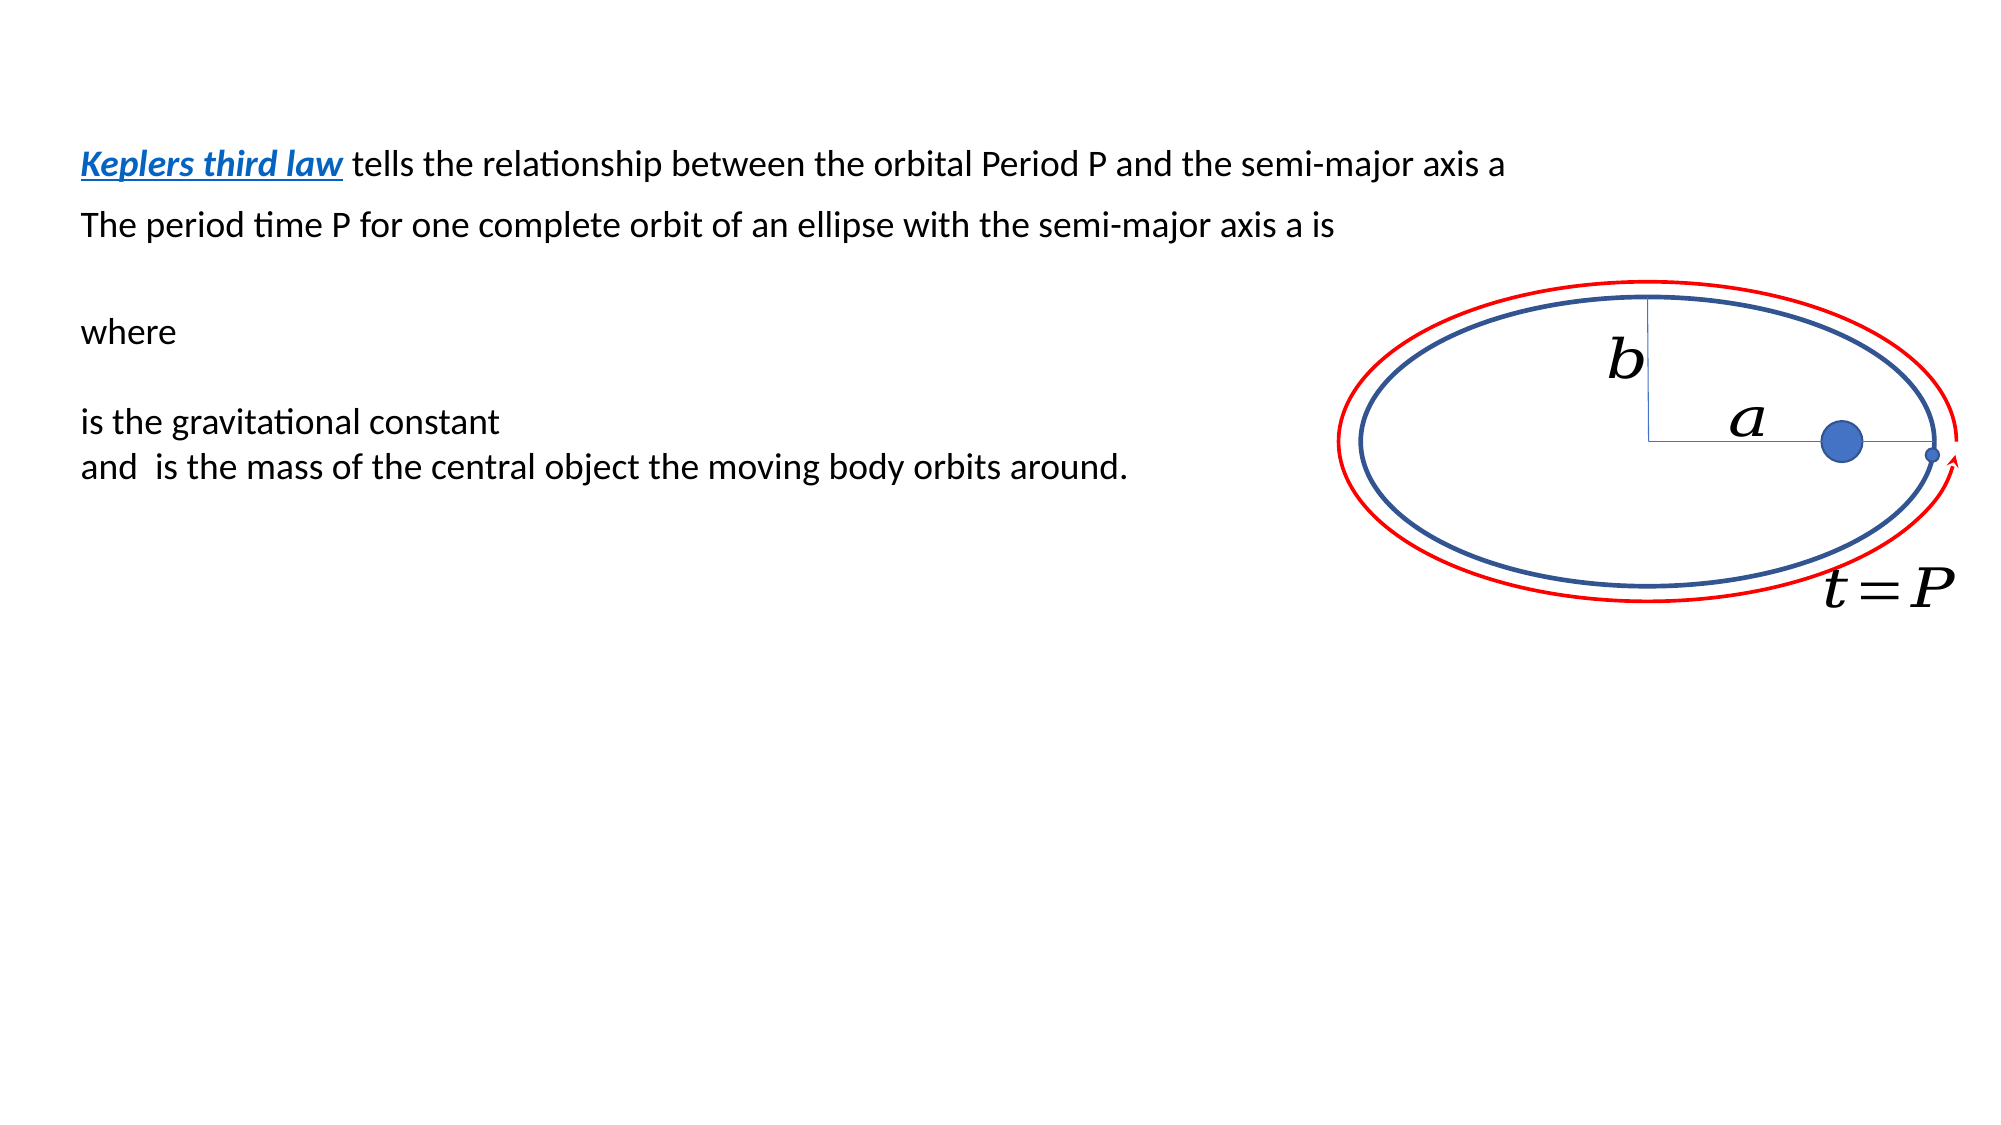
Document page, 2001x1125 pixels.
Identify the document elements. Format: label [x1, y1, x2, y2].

text_box [1820, 442, 1864, 450]
text_box [1338, 281, 1959, 602]
text_box [1681, 442, 1821, 449]
text_box [1924, 447, 1941, 463]
text_box [1863, 442, 1936, 453]
